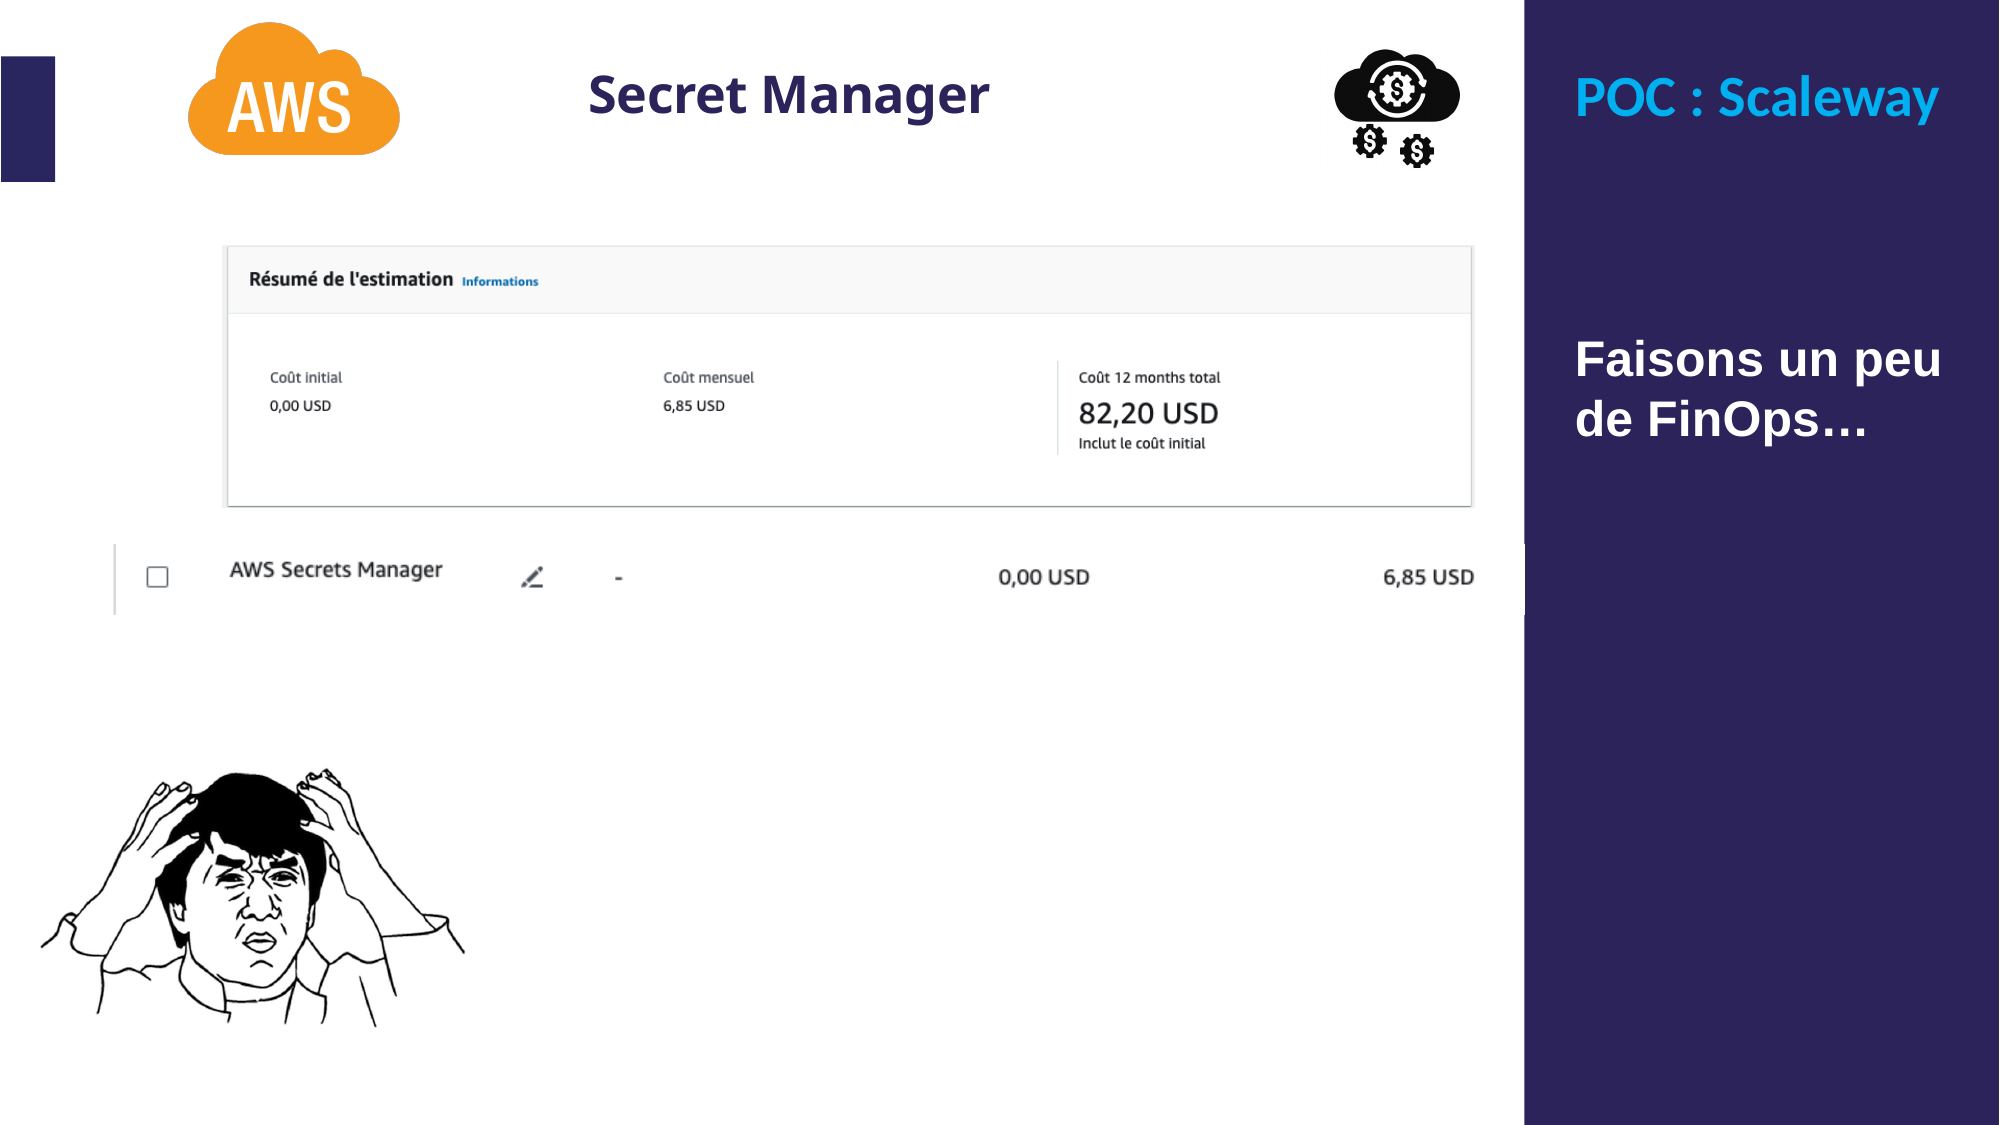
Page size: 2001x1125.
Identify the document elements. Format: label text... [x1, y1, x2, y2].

text_box Faisons un peu de FinOps… [1560, 319, 1978, 454]
text_box [1524, 0, 1999, 1125]
picture [113, 543, 1525, 615]
text_box POC : Scaleway [1560, 50, 1964, 181]
picture [28, 673, 477, 1122]
text_box [1, 56, 56, 182]
text_box Secret Manager [405, 56, 1316, 124]
picture [1316, 41, 1475, 174]
picture [179, 20, 405, 161]
picture [222, 245, 1475, 508]
